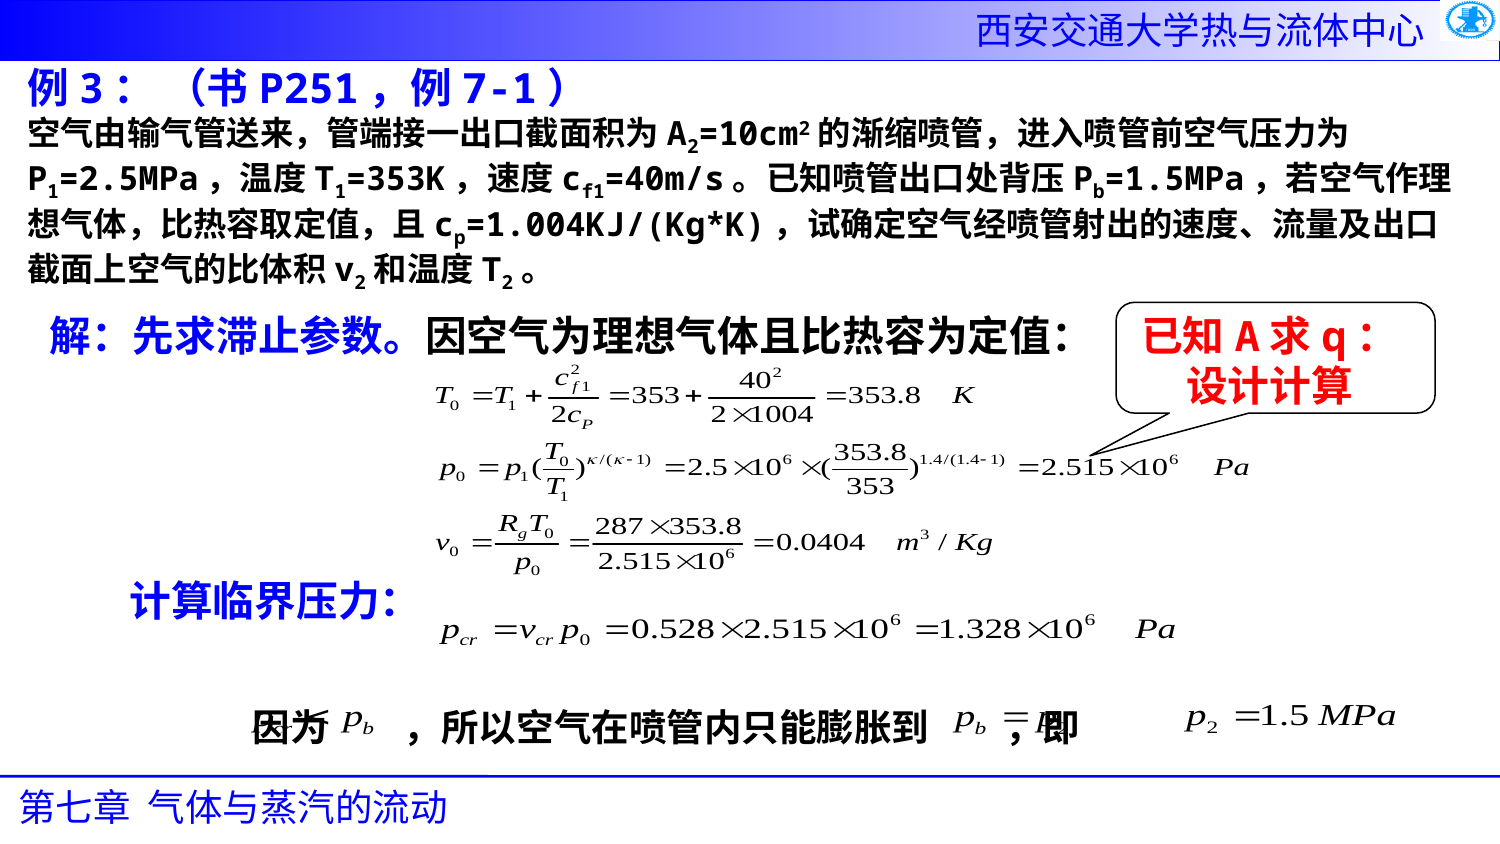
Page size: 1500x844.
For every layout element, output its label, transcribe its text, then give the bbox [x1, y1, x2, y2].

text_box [430, 357, 1256, 582]
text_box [241, 696, 385, 743]
text_box 例3： （书P251，例7-1） 空气由输气管送来，管端接一出口截面积为A2=10cm2的渐缩喷管，进入喷管前空气压力为P1=2.5MPa，温度T1=353K，速度cf1=40m/s。已知喷管出口处背压Pb=1.5MPa，若空气作理想气体，比热容取定值，且cp=1.004KJ/(Kg*K)，试确定空气经喷管射出的速度、流量及出口截面上空气的比体积v2和温度T2。 [12, 54, 1471, 301]
text_box 解：先求滞止参数。因空气为理想气体且比热容为定值： [34, 302, 1109, 367]
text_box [943, 696, 1076, 743]
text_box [430, 607, 1184, 653]
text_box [1174, 694, 1405, 742]
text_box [1115, 302, 1436, 419]
picture [1440, 0, 1500, 41]
text_box 因为 ，所以空气在喷管内只能膨胀到 ，即 [237, 696, 1096, 757]
text_box 计算临界压力： [114, 567, 437, 633]
